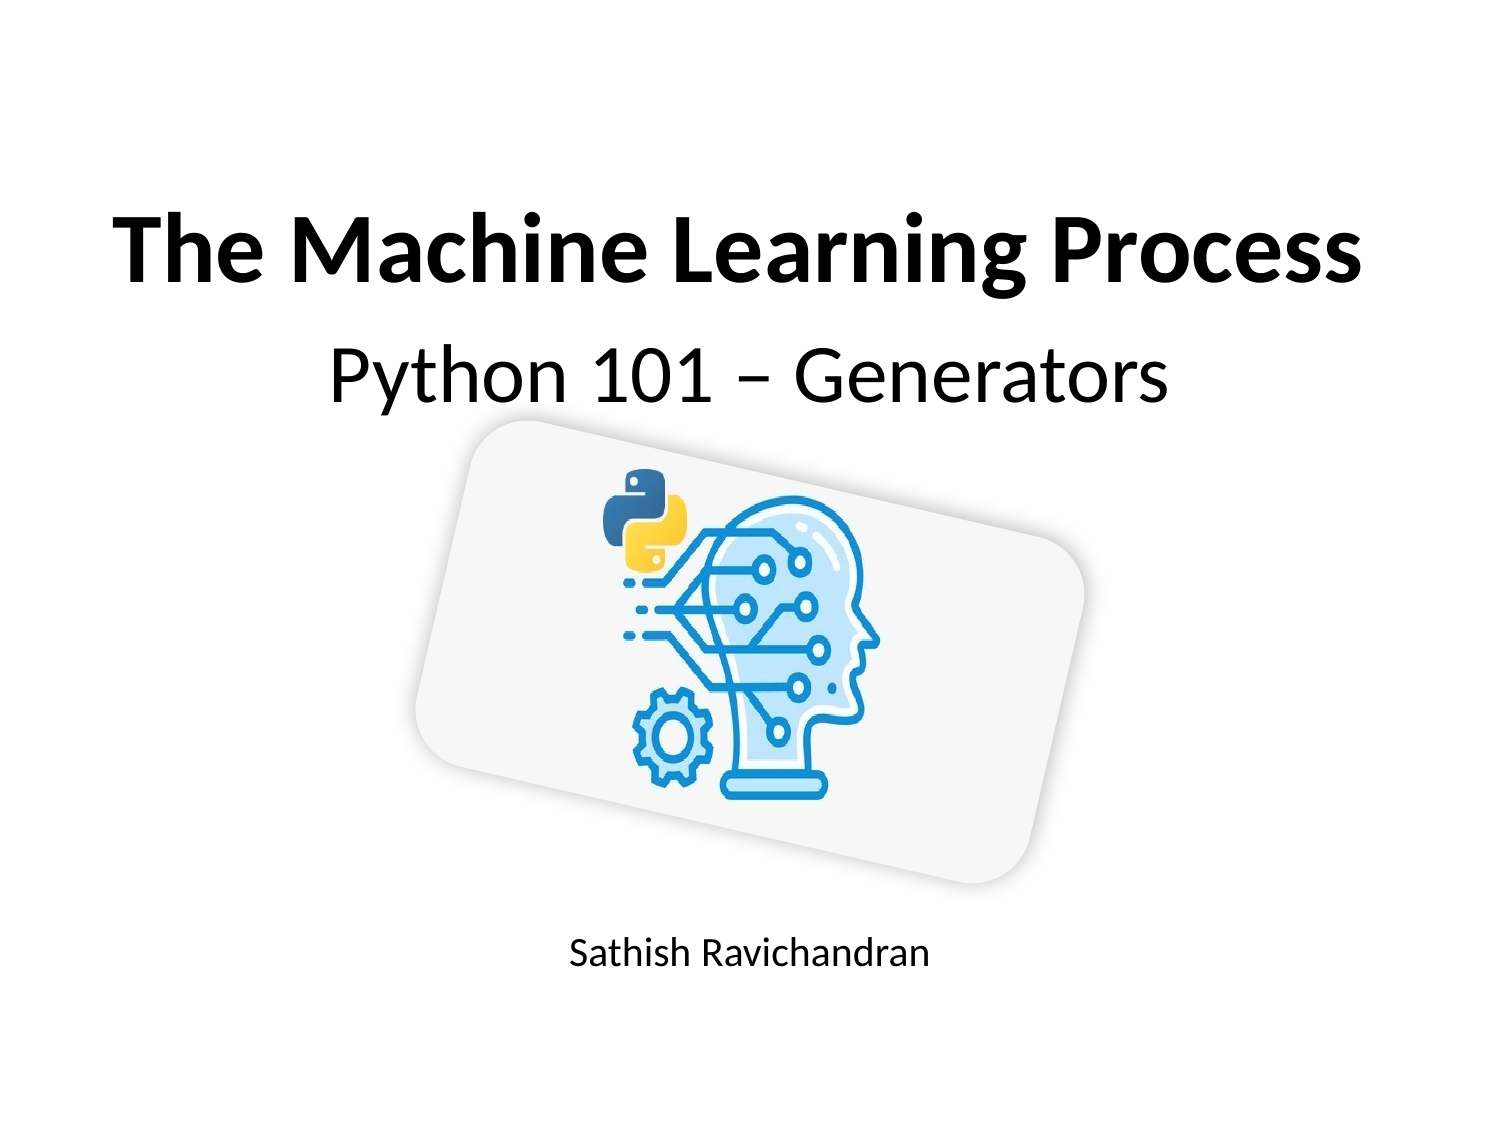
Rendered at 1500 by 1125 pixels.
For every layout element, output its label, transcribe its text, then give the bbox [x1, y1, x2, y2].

text_box The Machine Learning Process [53, 174, 1447, 310]
text_box Sathish Ravichandran [243, 917, 1257, 982]
picture [415, 420, 1085, 884]
text_box Python 101 – Generators [53, 311, 1447, 626]
